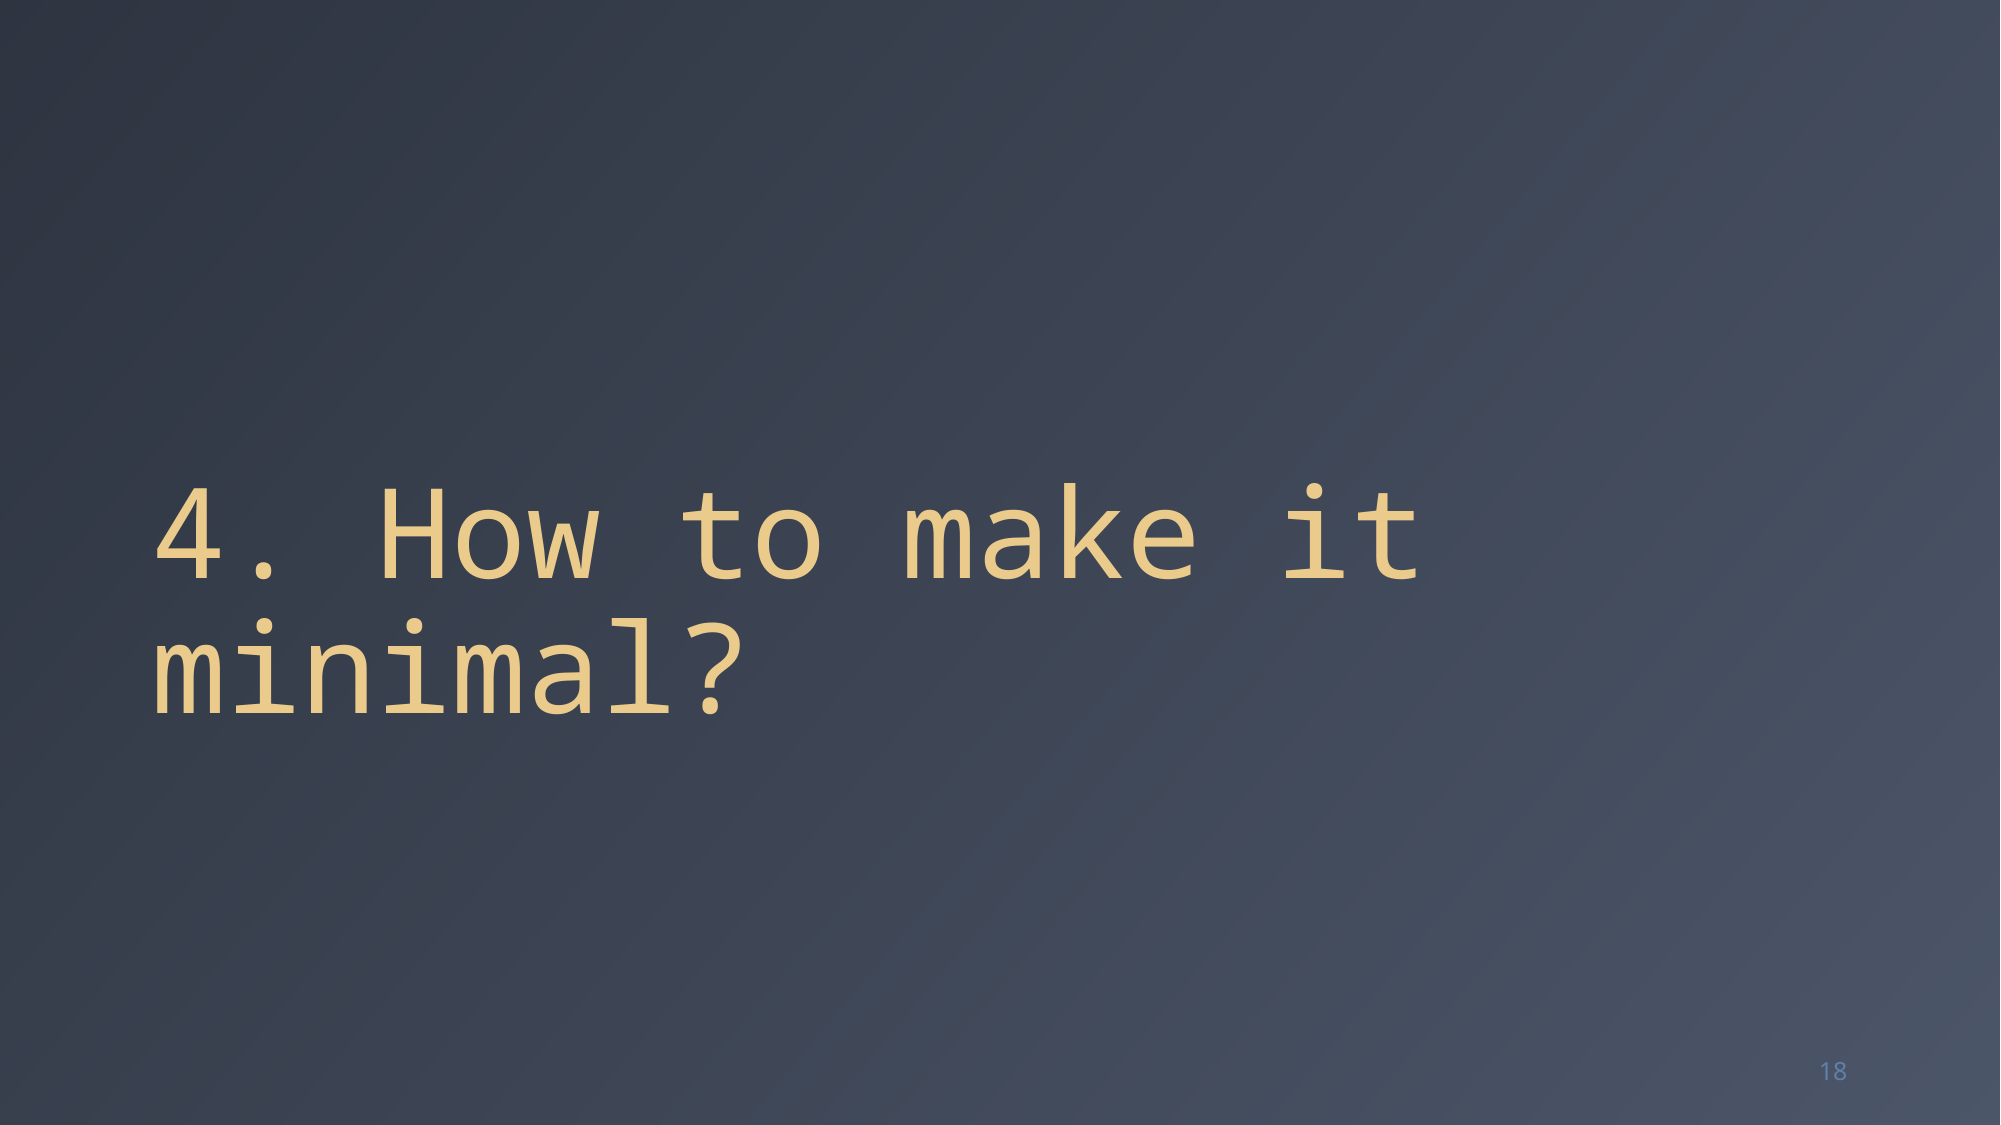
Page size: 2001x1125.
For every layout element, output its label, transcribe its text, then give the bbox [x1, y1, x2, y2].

slide_number 18 [1738, 1042, 1863, 1103]
title 4. How to make it minimal? [136, 280, 1862, 749]
